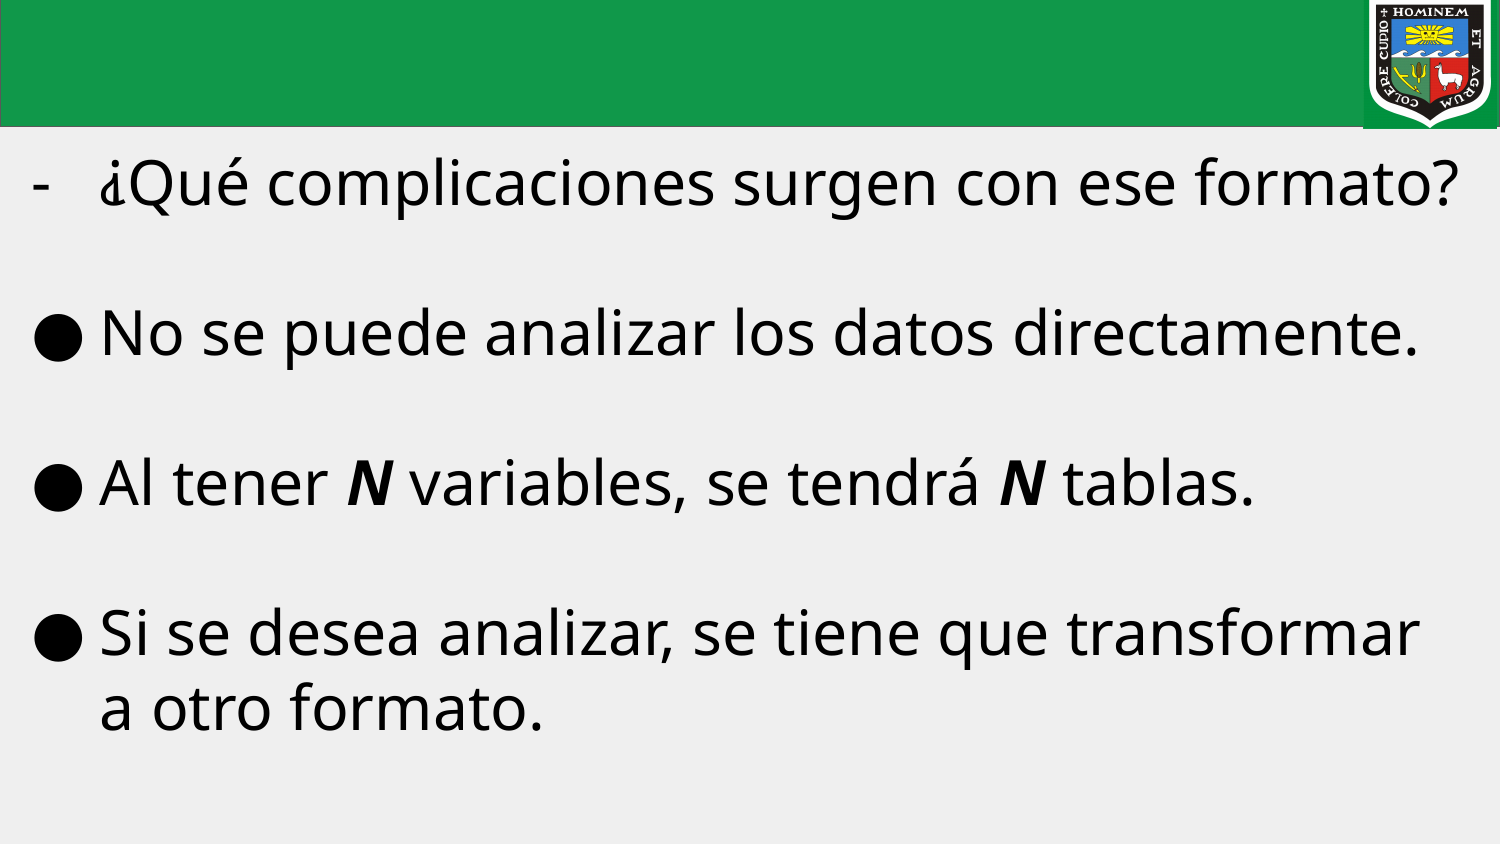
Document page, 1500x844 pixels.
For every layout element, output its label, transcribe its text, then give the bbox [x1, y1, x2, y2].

picture [1363, 0, 1497, 129]
text_box [0, 0, 1357, 127]
text_box ⸘Qué complicaciones surgen con ese formato? No se puede analizar los datos directamente. Al tener N variables, se tendrá N tablas. Si se desea analizar, se tiene que transformar a otro formato. [10, 128, 1483, 826]
